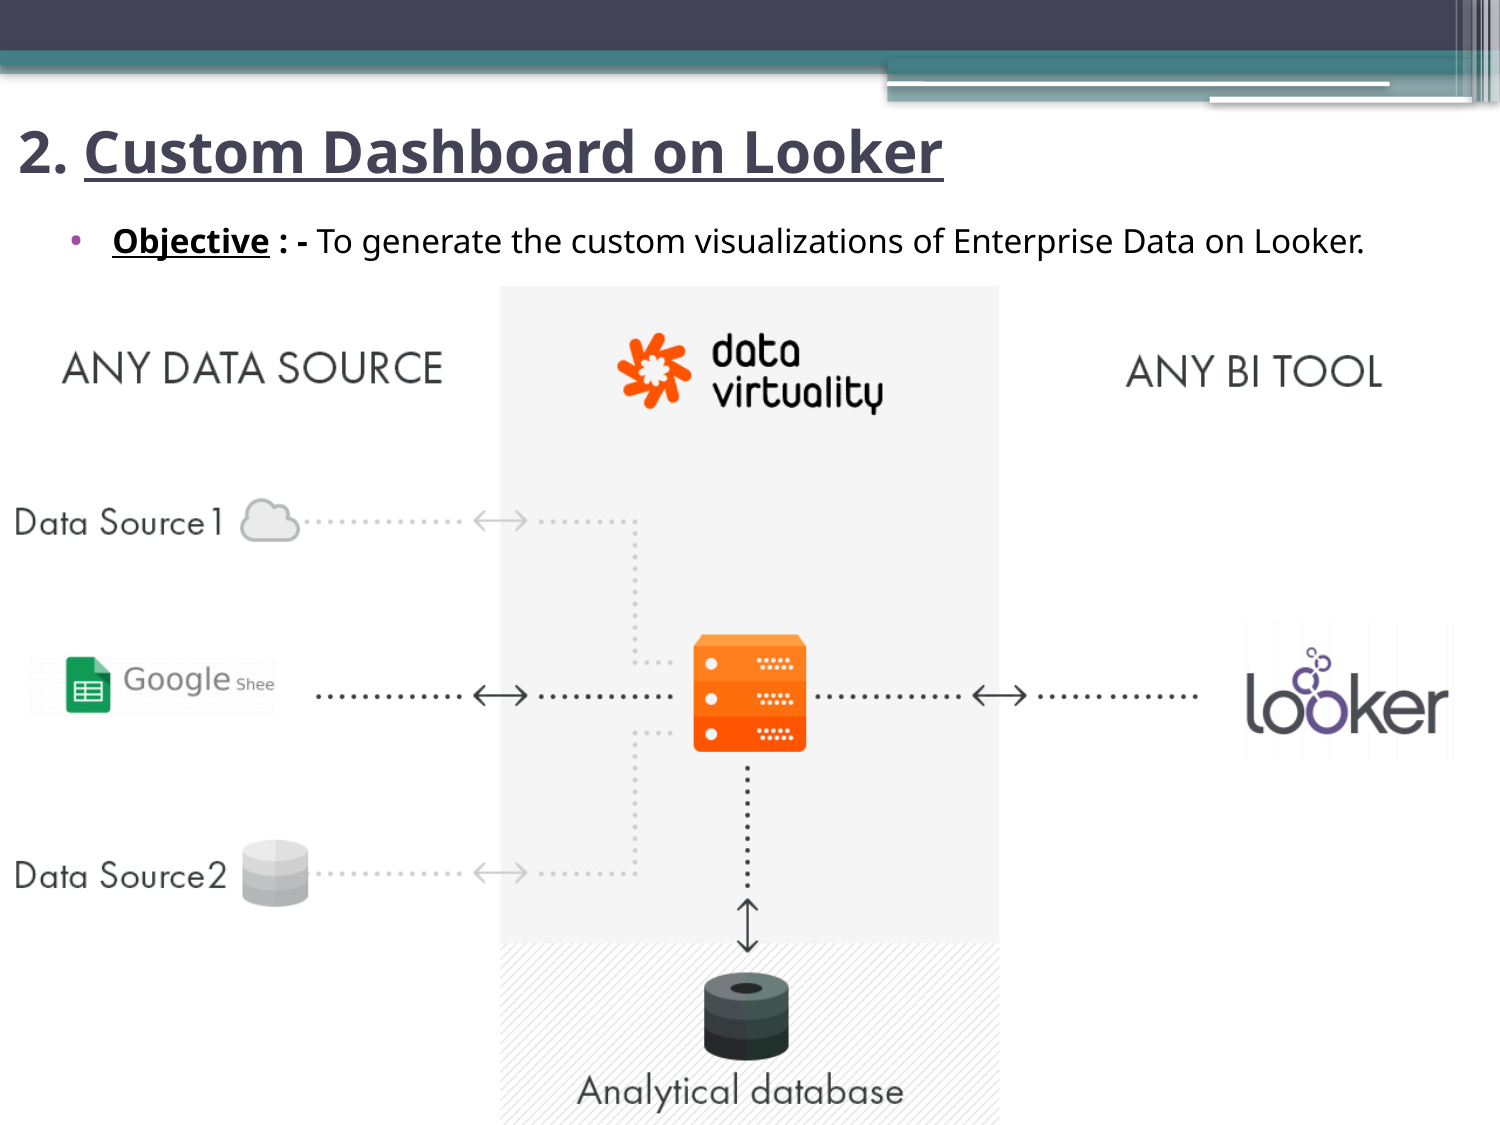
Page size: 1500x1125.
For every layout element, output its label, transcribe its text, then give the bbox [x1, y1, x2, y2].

list Objective : - To generate the custom visualizations of Enterprise Data on Looker. [37, 212, 1463, 283]
picture [0, 286, 1500, 1125]
title 2. Custom Dashboard on Looker [4, 62, 1500, 238]
